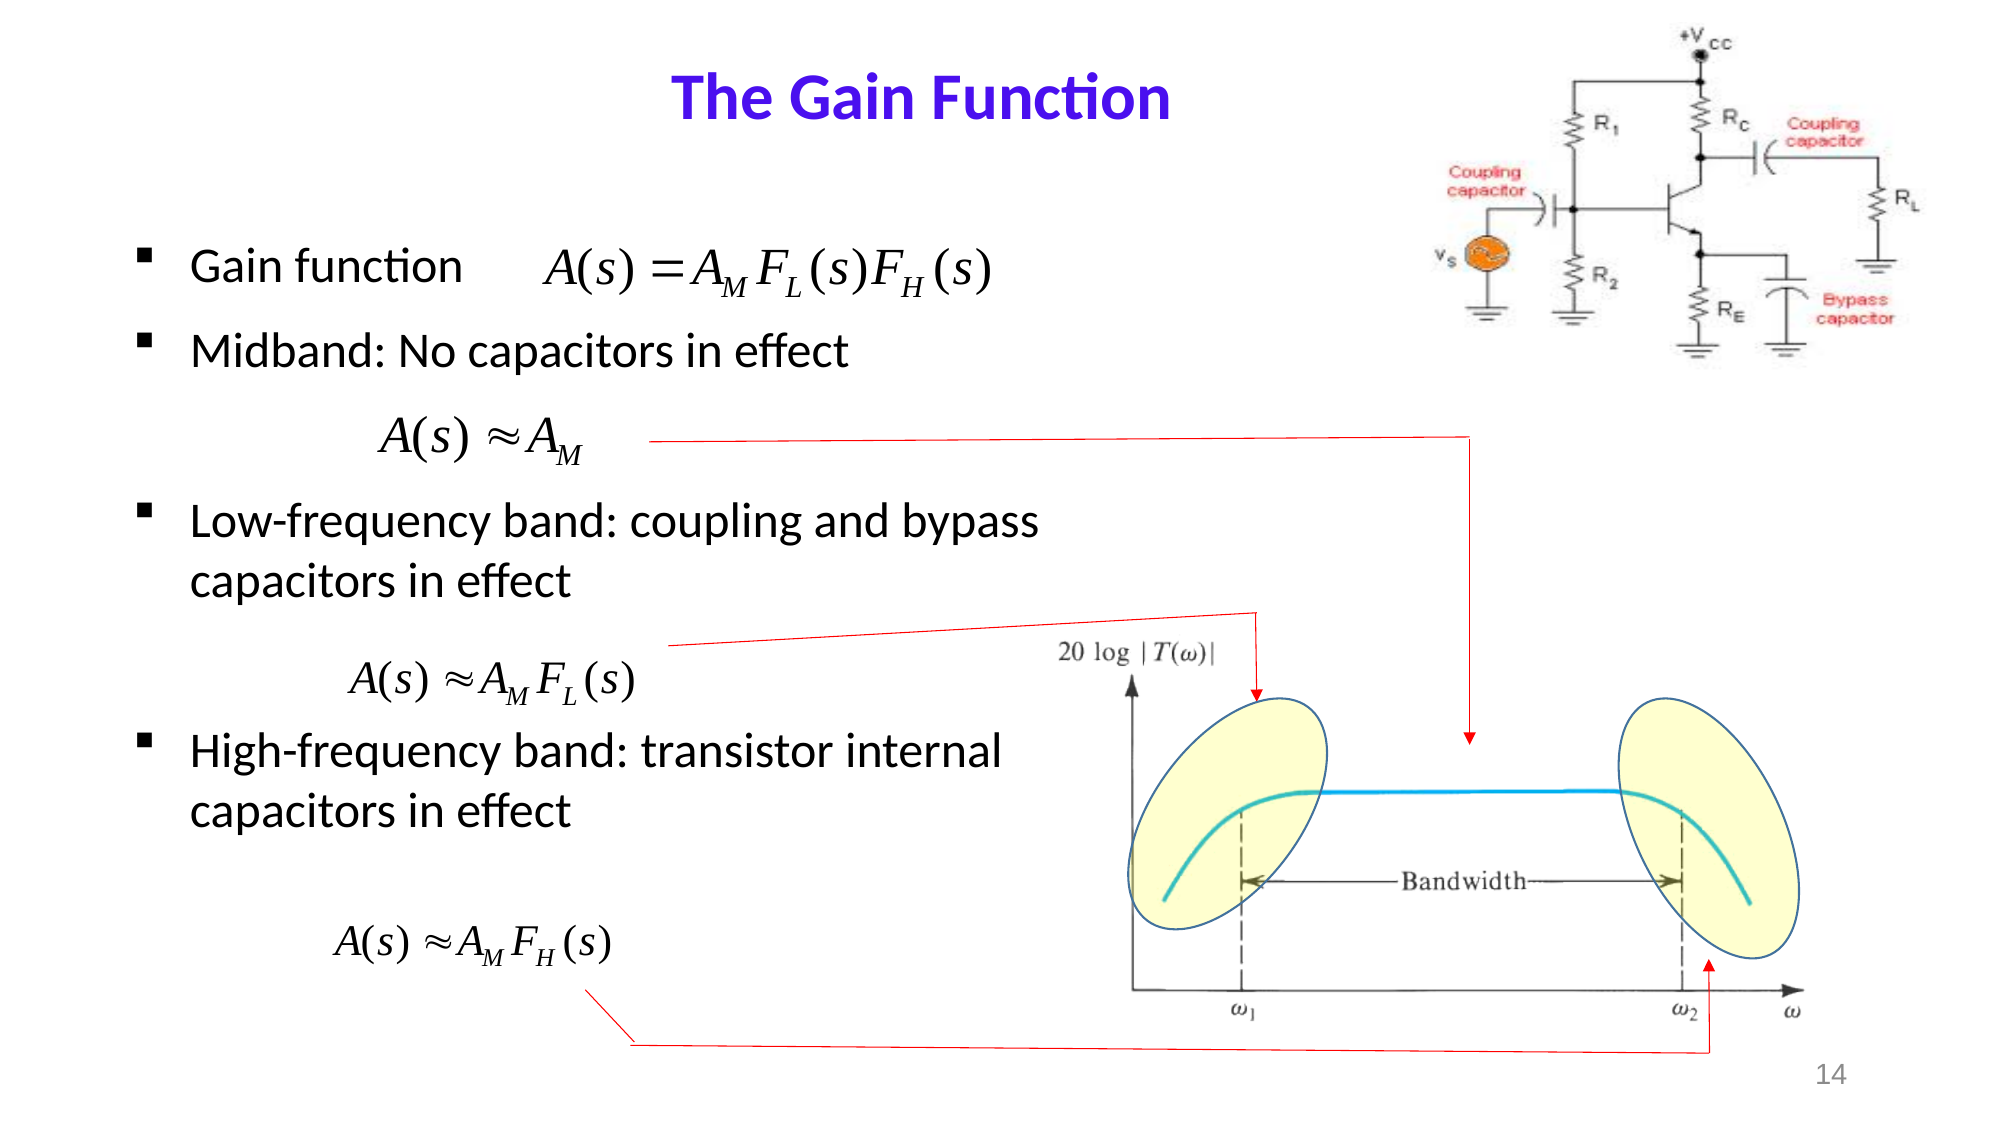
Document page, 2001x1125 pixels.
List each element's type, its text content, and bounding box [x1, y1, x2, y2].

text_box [367, 400, 595, 474]
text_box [668, 612, 1255, 646]
text_box Gain function Midband: No capacitors in effect Low-frequency band: coupling and bypass capacitors in effect High-frequency band: transistor internal capacitors in effect [118, 224, 1155, 968]
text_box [630, 1045, 1709, 1054]
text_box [585, 989, 635, 1042]
picture [1413, 22, 1948, 373]
picture [1053, 633, 1810, 1036]
text_box The Gain Function [324, 45, 1413, 158]
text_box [533, 232, 1001, 307]
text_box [339, 647, 645, 714]
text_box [649, 436, 1470, 442]
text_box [324, 911, 620, 974]
slide_number 14 [1412, 1042, 1863, 1103]
